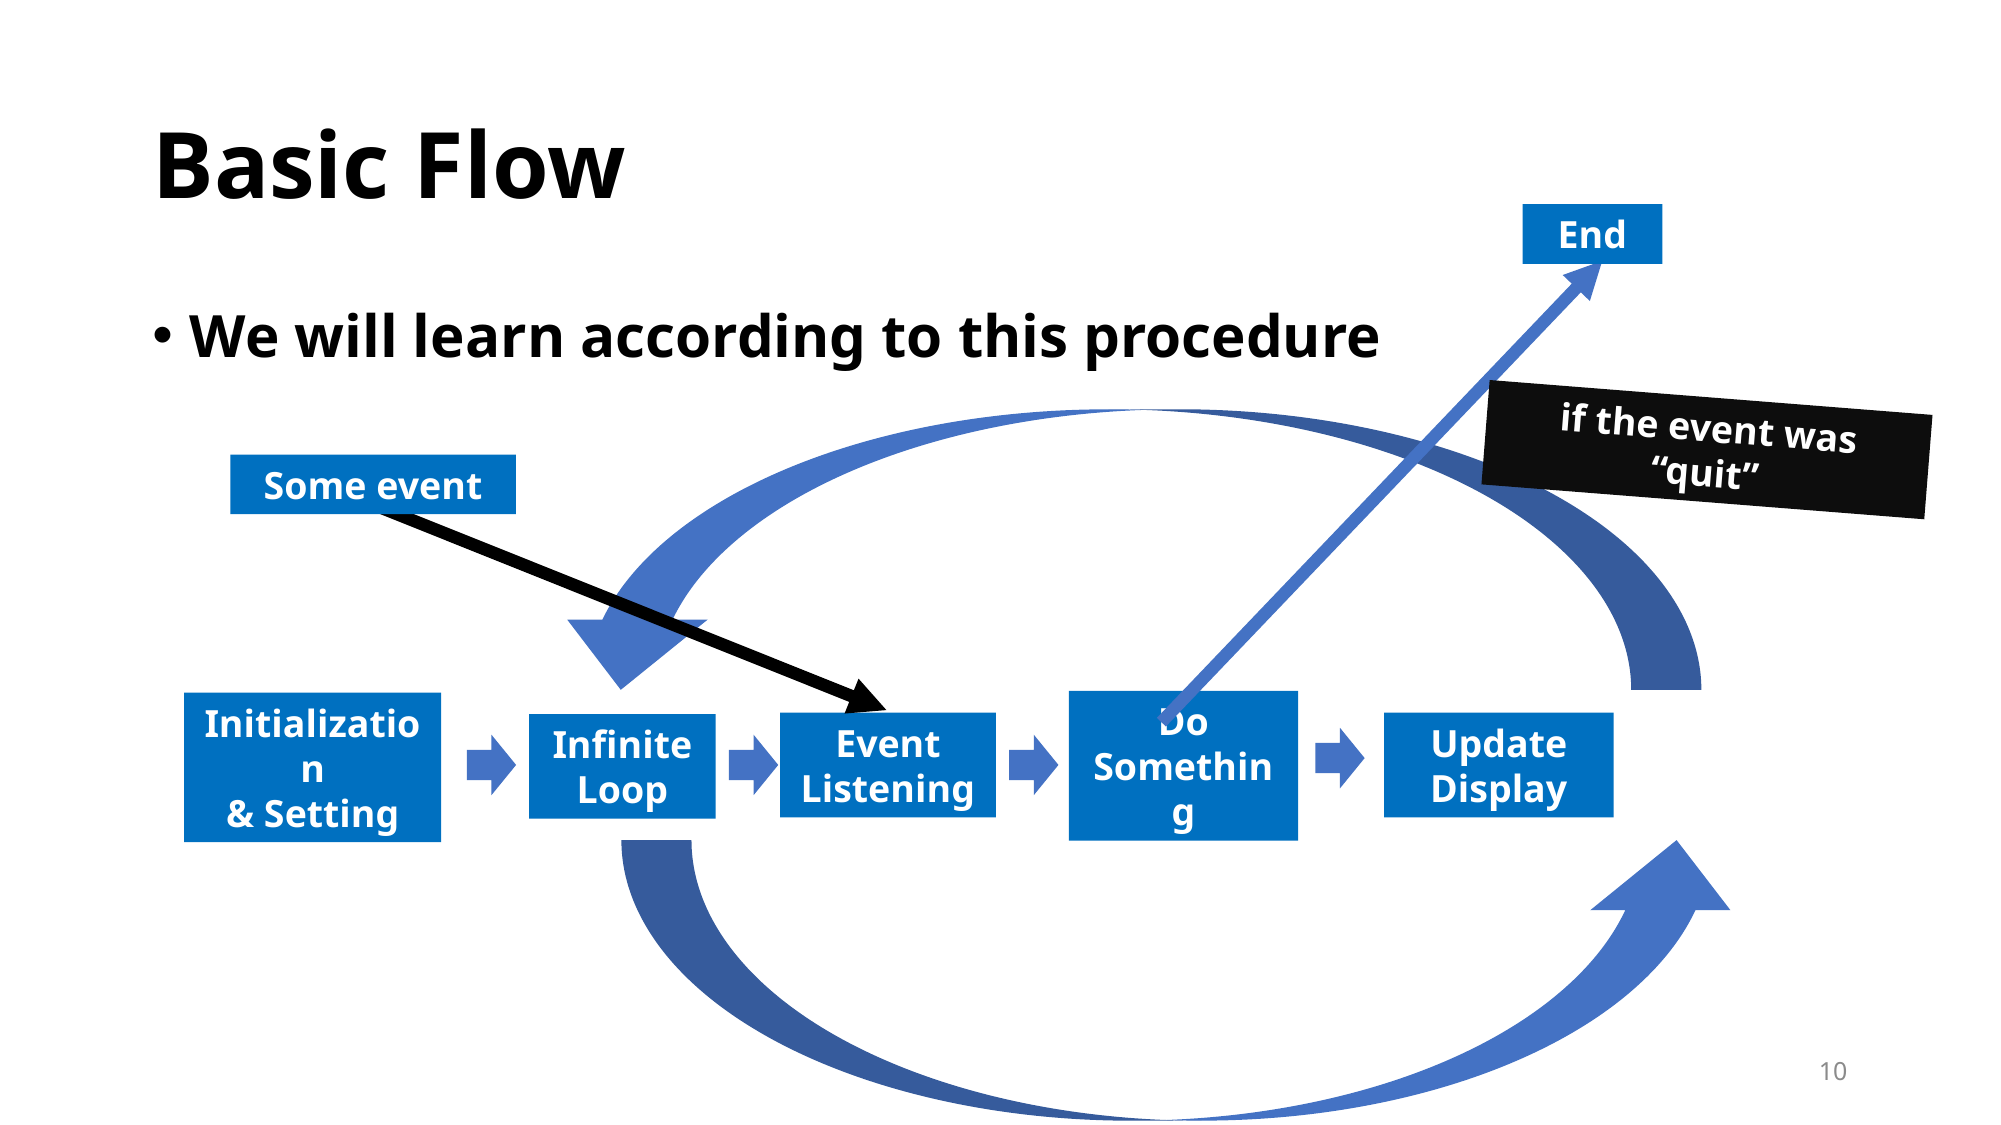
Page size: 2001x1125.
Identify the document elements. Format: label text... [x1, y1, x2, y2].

title Basic Flow [137, 59, 1863, 278]
text_box [465, 731, 518, 799]
text_box Some event [230, 454, 516, 515]
text_box [759, 408, 1161, 480]
text_box Do Something [1068, 690, 1299, 841]
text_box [1161, 260, 1603, 723]
text_box Event Listening [780, 712, 996, 818]
text_box [1603, 524, 1703, 691]
text_box [1314, 724, 1366, 792]
text_box End [1522, 204, 1663, 264]
text_box Update Display [1384, 712, 1614, 818]
text_box [1008, 731, 1060, 799]
slide_number 10 [1412, 1042, 1863, 1103]
text_box Initialization & Setting [184, 692, 442, 843]
text_box if the event was “quit” [1603, 388, 1933, 520]
text_box [727, 731, 780, 799]
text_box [312, 480, 887, 711]
text_box [620, 838, 1733, 1122]
list We will learn according to this procedure [137, 299, 1863, 1014]
text_box Infinite Loop [529, 714, 716, 819]
